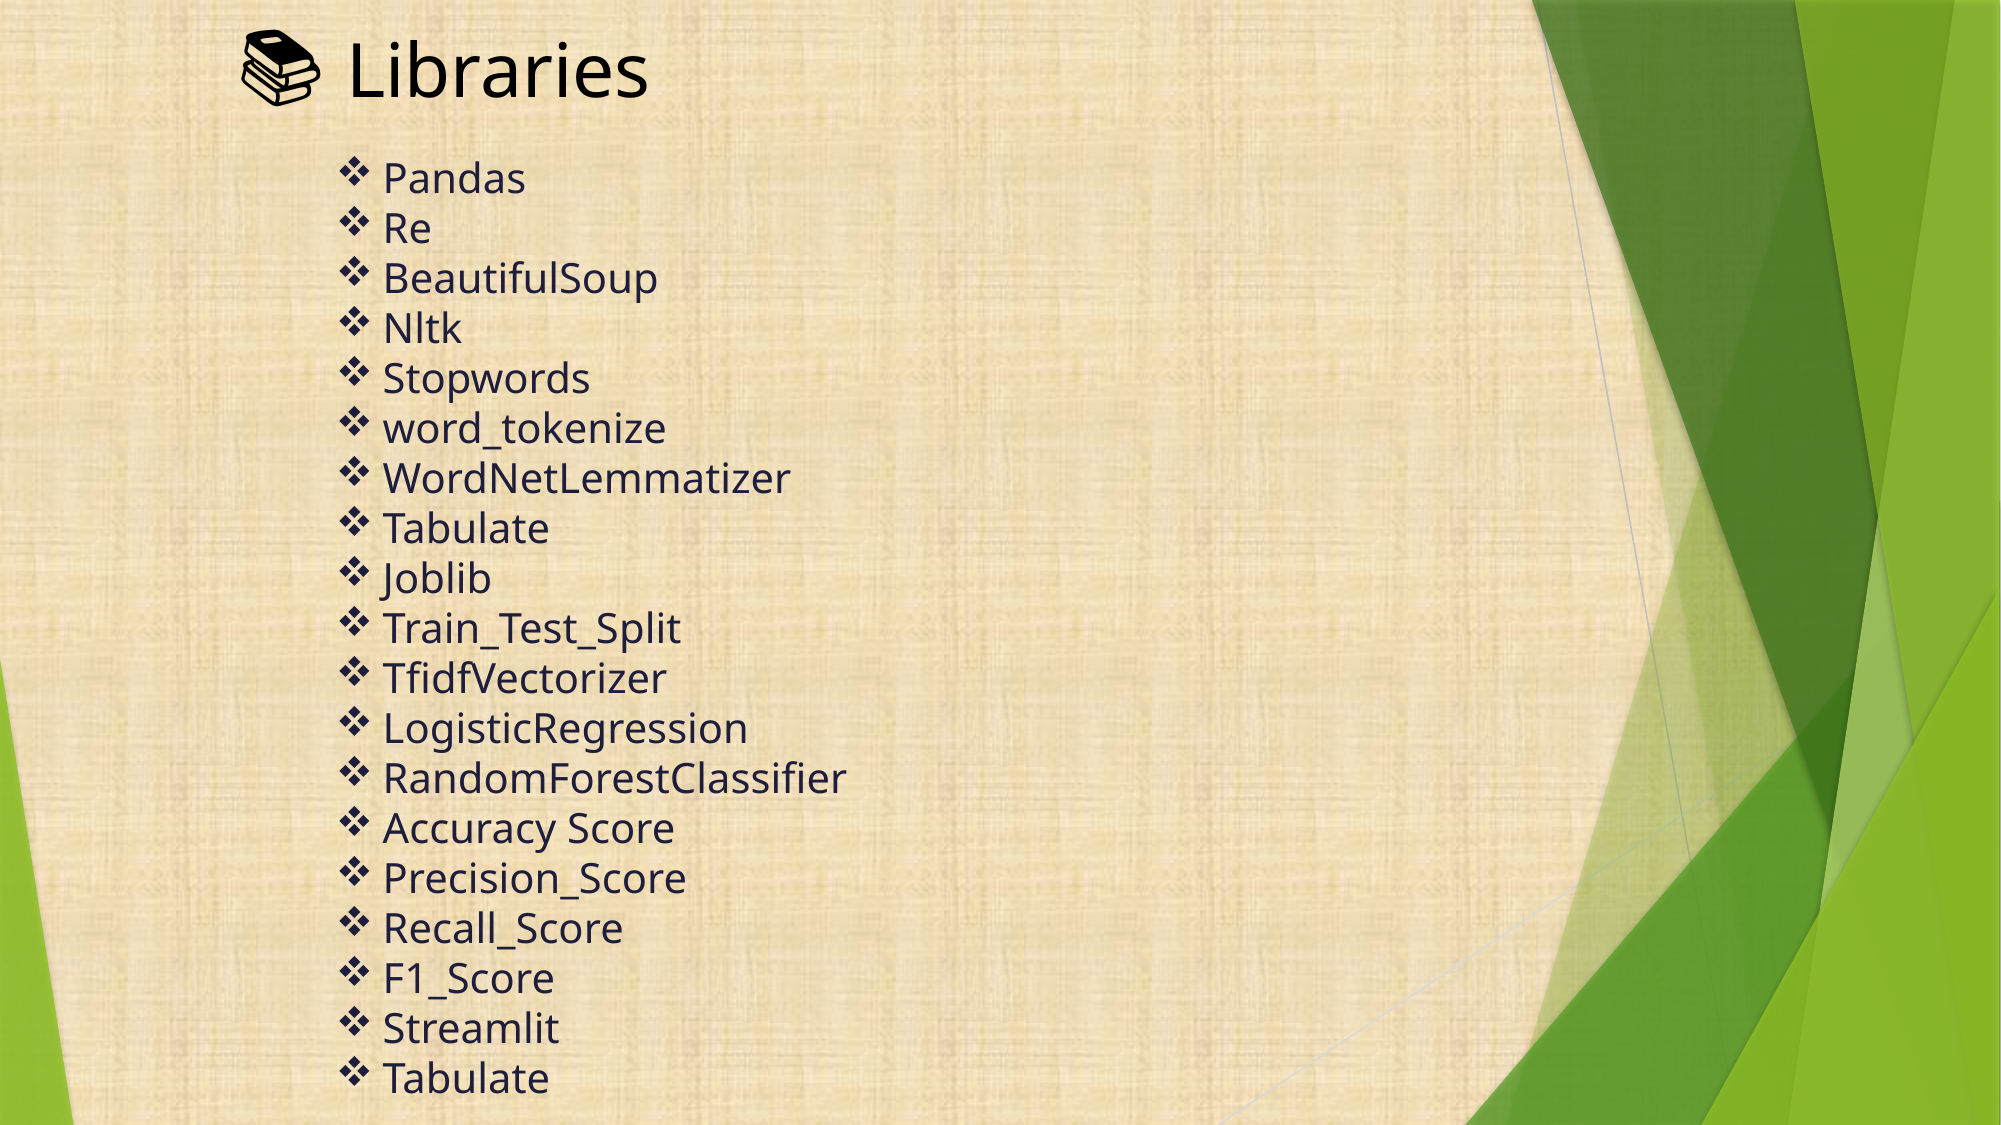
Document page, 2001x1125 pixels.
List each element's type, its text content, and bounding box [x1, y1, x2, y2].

text_box 📚 Libraries [222, 6, 980, 122]
text_box Pandas Re BeautifulSoup Nltk Stopwords word_tokenize WordNetLemmatizer Tabulate Joblib Train_Test_Split TfidfVectorizer LogisticRegression RandomForestClassifier Accuracy Score Precision_Score Recall_Score F1_Score Streamlit Tabulate [321, 144, 1639, 1110]
